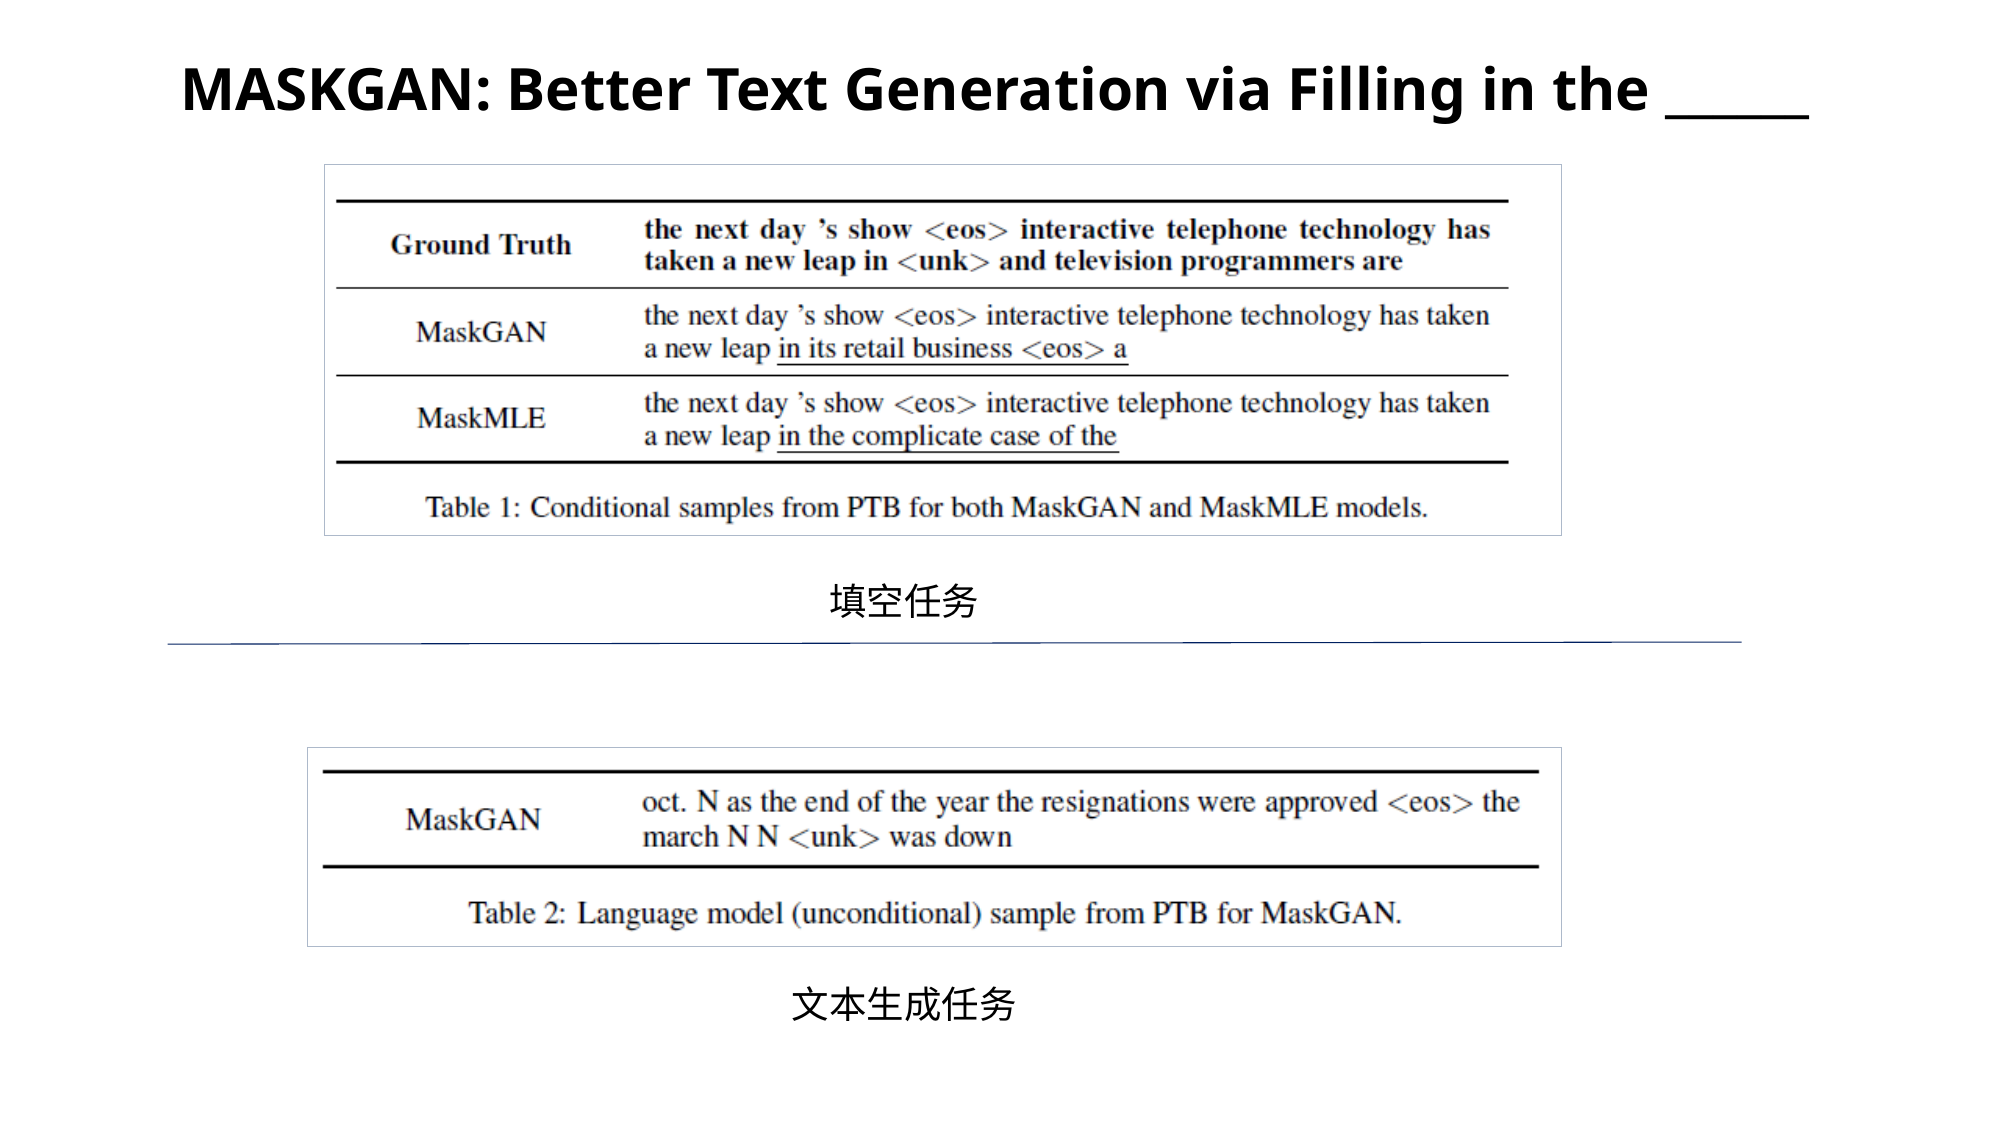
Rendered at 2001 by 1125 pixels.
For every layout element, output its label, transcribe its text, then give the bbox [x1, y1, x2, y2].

text_box 文本生成任务 [776, 973, 1032, 1033]
picture [307, 747, 1562, 947]
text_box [167, 641, 1742, 645]
text_box MASKGAN: Better Text Generation via Filling in the ______ [165, 44, 1825, 129]
picture [324, 164, 1562, 537]
text_box 填空任务 [814, 570, 995, 630]
